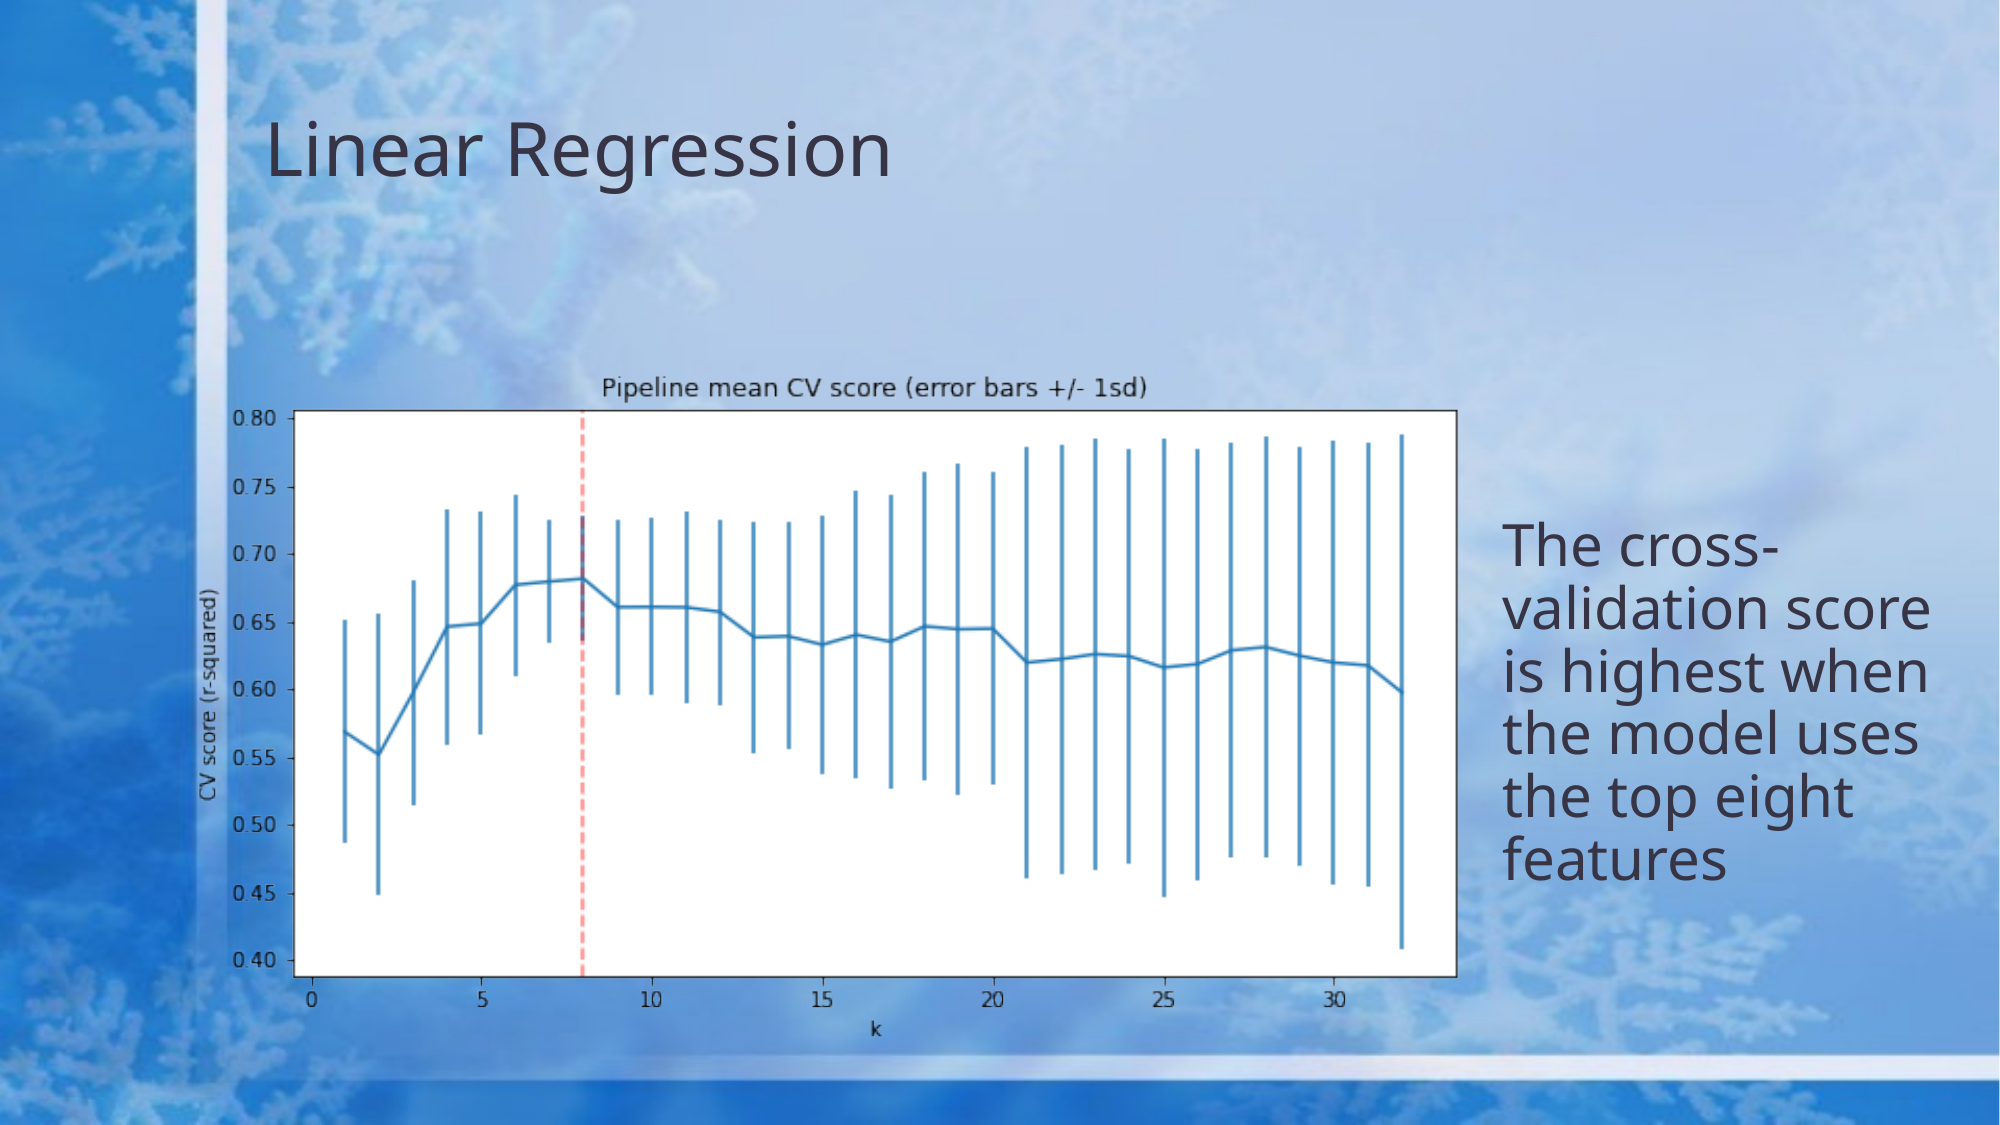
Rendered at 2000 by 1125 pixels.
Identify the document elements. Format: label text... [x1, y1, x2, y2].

title Linear Regression [249, 33, 1855, 200]
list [186, 361, 1469, 1056]
picture [0, 0, 2000, 1125]
text_box The cross-validation score is highest when the model uses the top eight features [1487, 487, 1975, 901]
